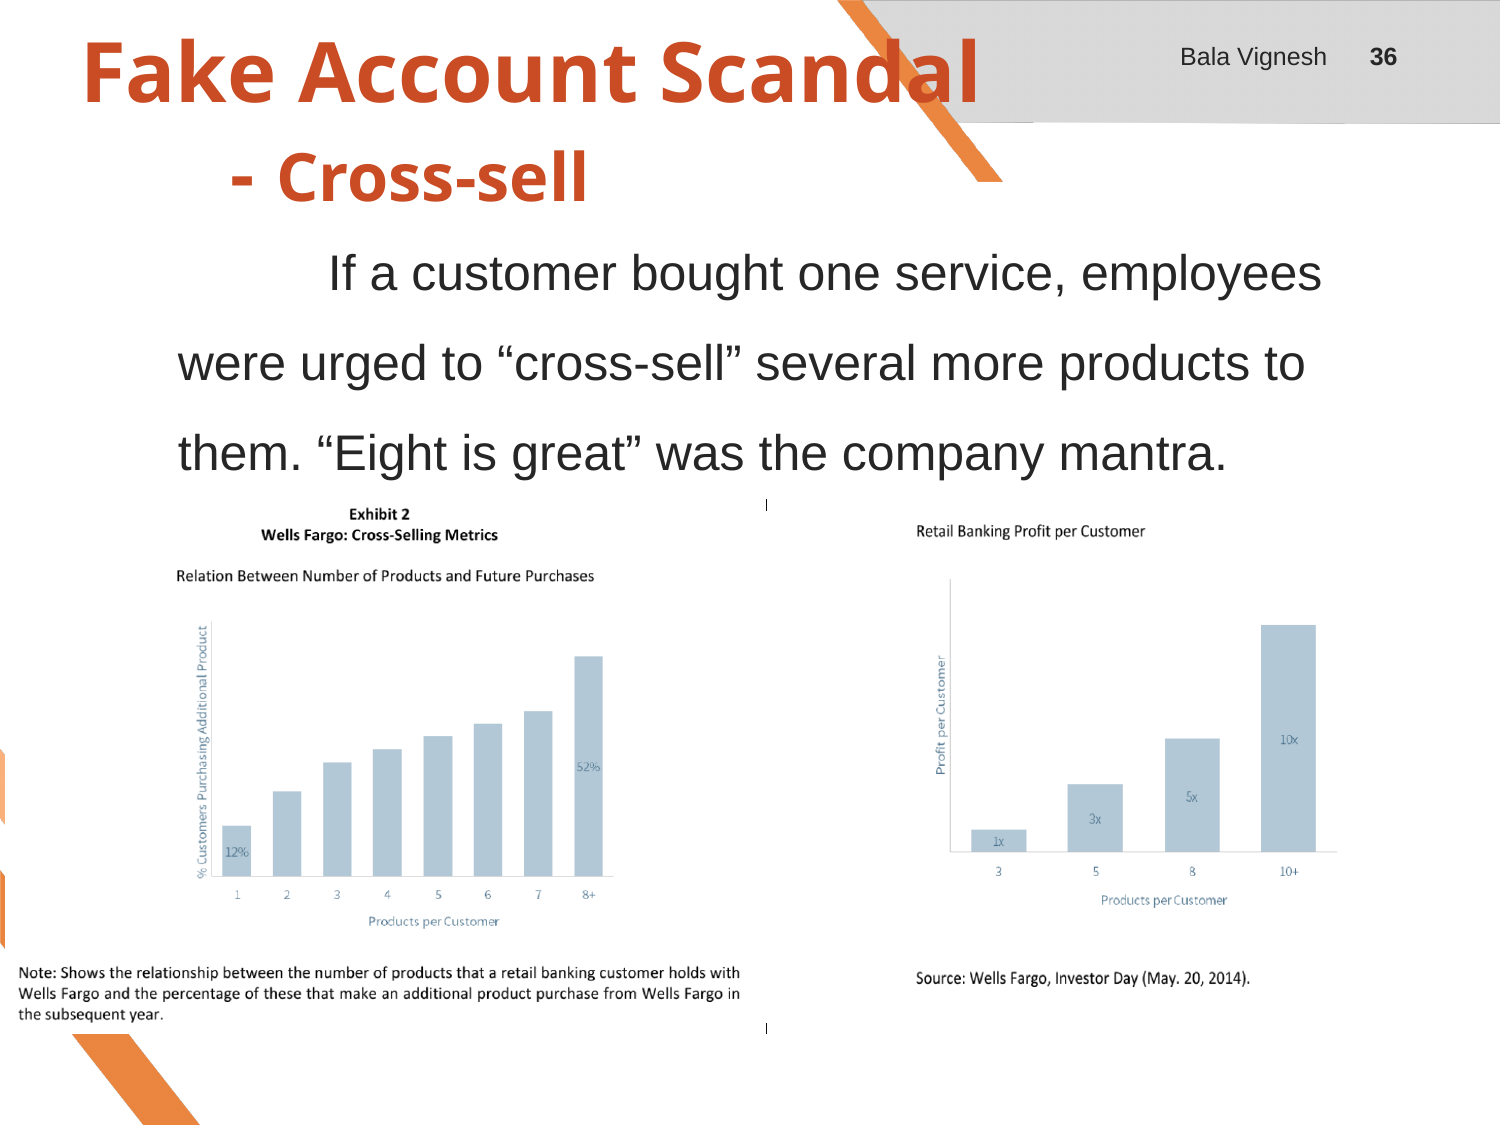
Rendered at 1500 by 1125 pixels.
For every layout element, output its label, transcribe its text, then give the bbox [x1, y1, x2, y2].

picture [837, 0, 1500, 124]
list If a customer bought one service, employees were urged to “cross-sell” several more products to them. “Eight is great” was the company mantra. [75, 203, 1425, 498]
footer Bala Vignesh [937, 28, 1342, 78]
slide_number 36 [1342, 28, 1425, 78]
title Fake Account Scandal - Cross-sell [50, 53, 1038, 185]
picture [0, 499, 1494, 1125]
